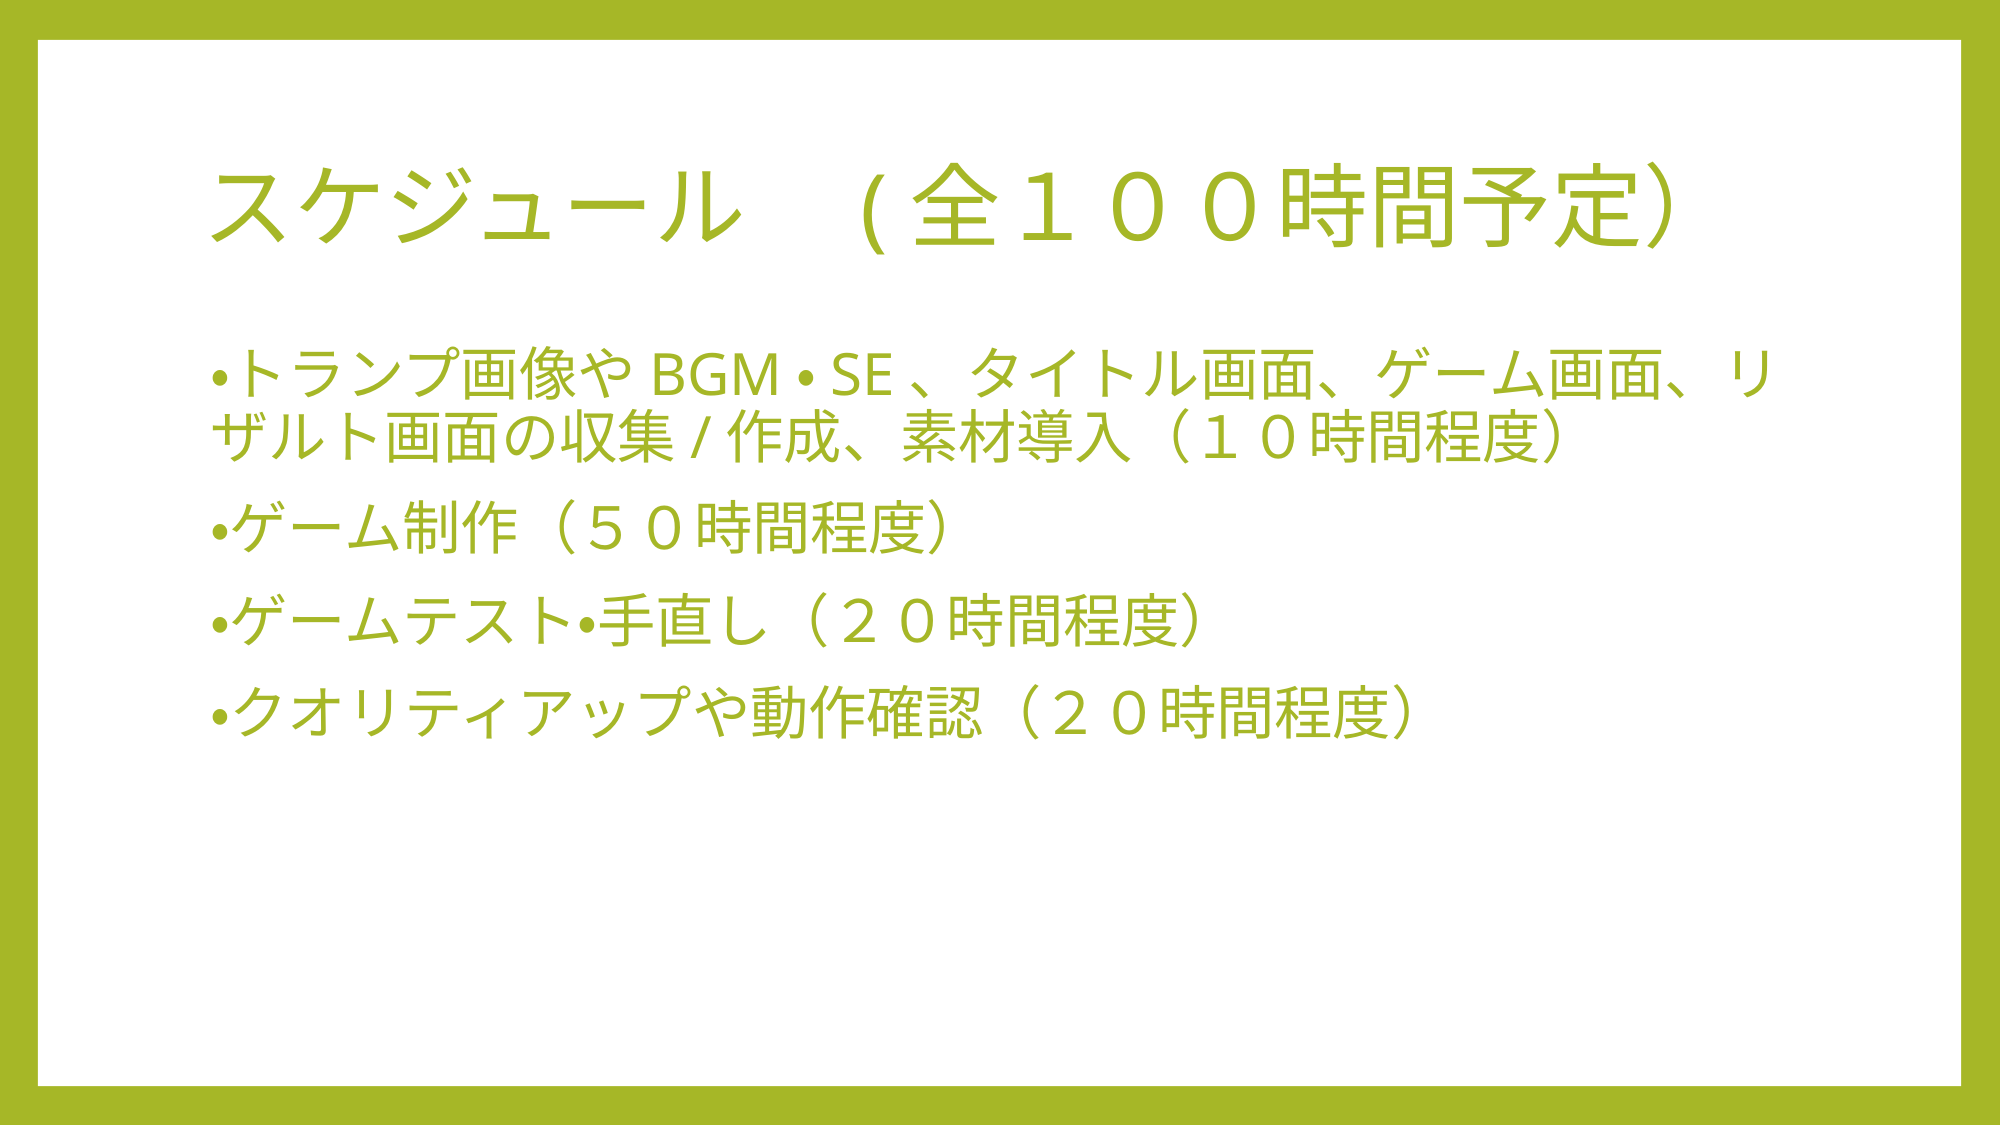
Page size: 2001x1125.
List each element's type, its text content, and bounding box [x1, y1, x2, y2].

list ・トランプ画像やBGM・SE、タイトル画面、ゲーム画面、リザルト画面の収集/作成、素材導入（１０時間程度） ・ゲーム制作（５０時間程度） ・ゲームテスト・手直し（２０時間程度） ・クオリティアップや動作確認（２０時間程度） [187, 337, 1808, 1000]
title スケジュール (全１００時間予定） [187, 99, 1808, 323]
